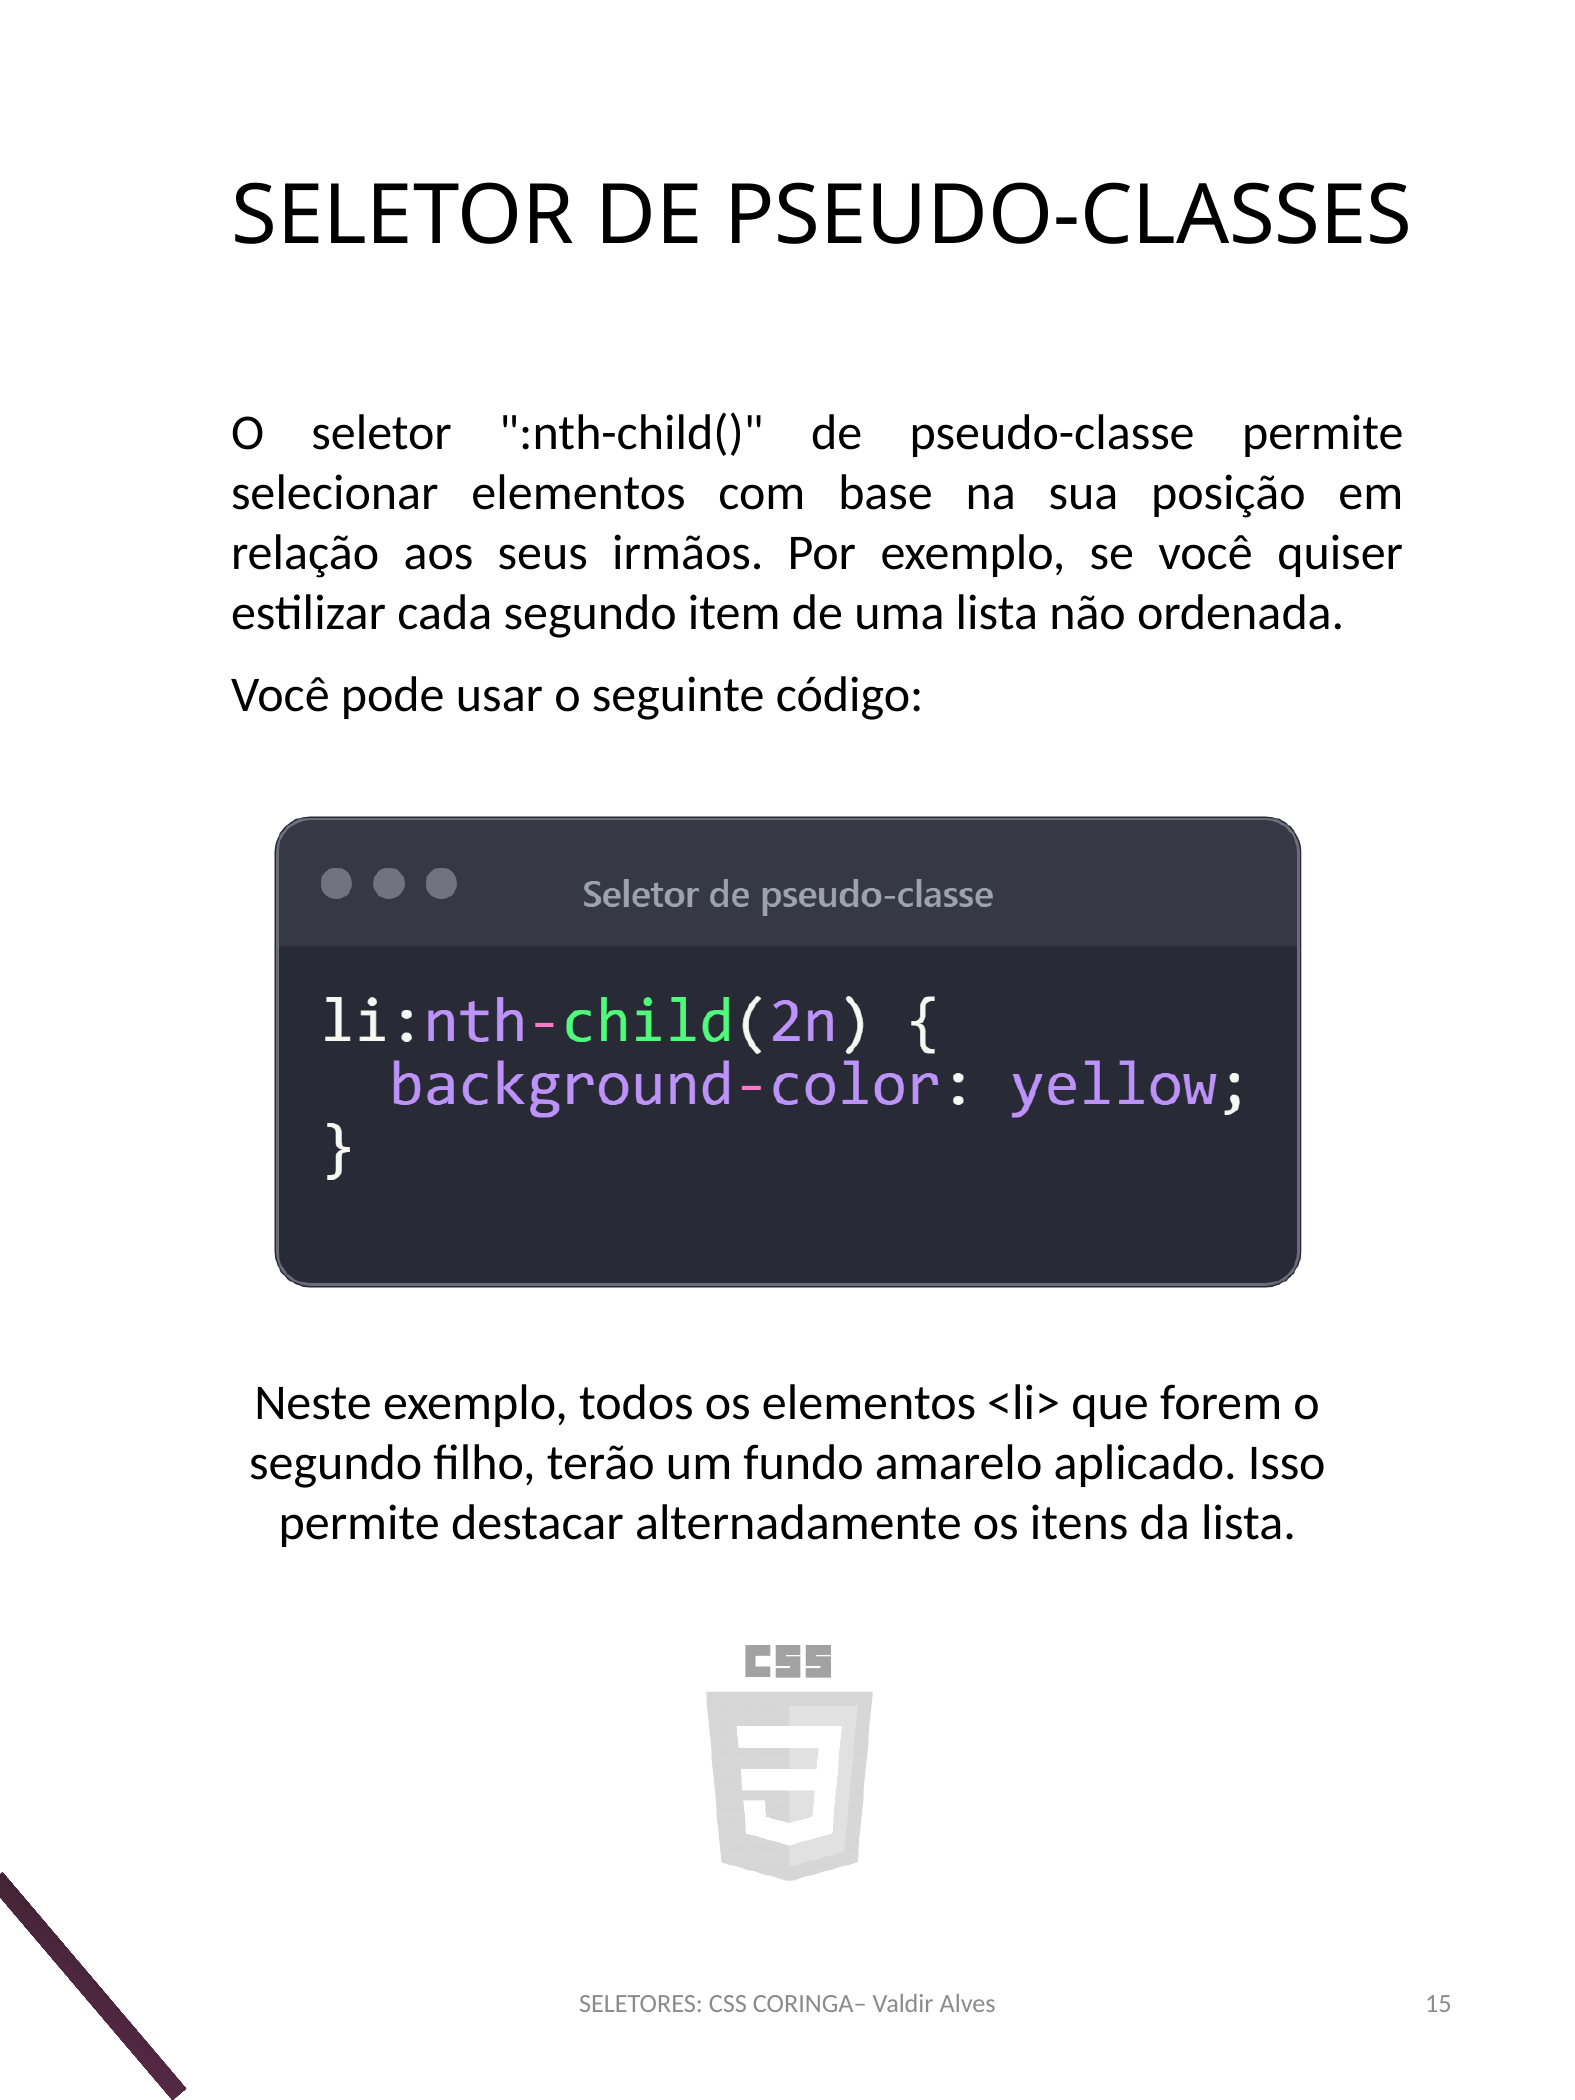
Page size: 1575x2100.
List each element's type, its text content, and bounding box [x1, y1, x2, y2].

picture [579, 1637, 995, 1881]
picture [0, 683, 1575, 1417]
text_box O seletor ":nth-child()" de pseudo-classe permite selecionar elementos com base na sua posição em relação aos seus irmãos. Por exemplo, se você quiser estilizar cada segundo item de uma lista não ordenada. Você pode usar o seguinte código: [216, 391, 1420, 683]
text_box [0, 1871, 188, 2100]
text_box SELETOR DE PSEUDO-CLASSES [216, 164, 1575, 260]
text_box Neste exemplo, todos os elementos <li> que forem o segundo filho, terão um fundo amarelo aplicado. Isso permite destacar alternadamente os itens da lista. [185, 1417, 1389, 1686]
slide_number 15 [1112, 1946, 1467, 2059]
footer SELETORES: CSS CORINGA– Valdir Alves [521, 1946, 1054, 2059]
